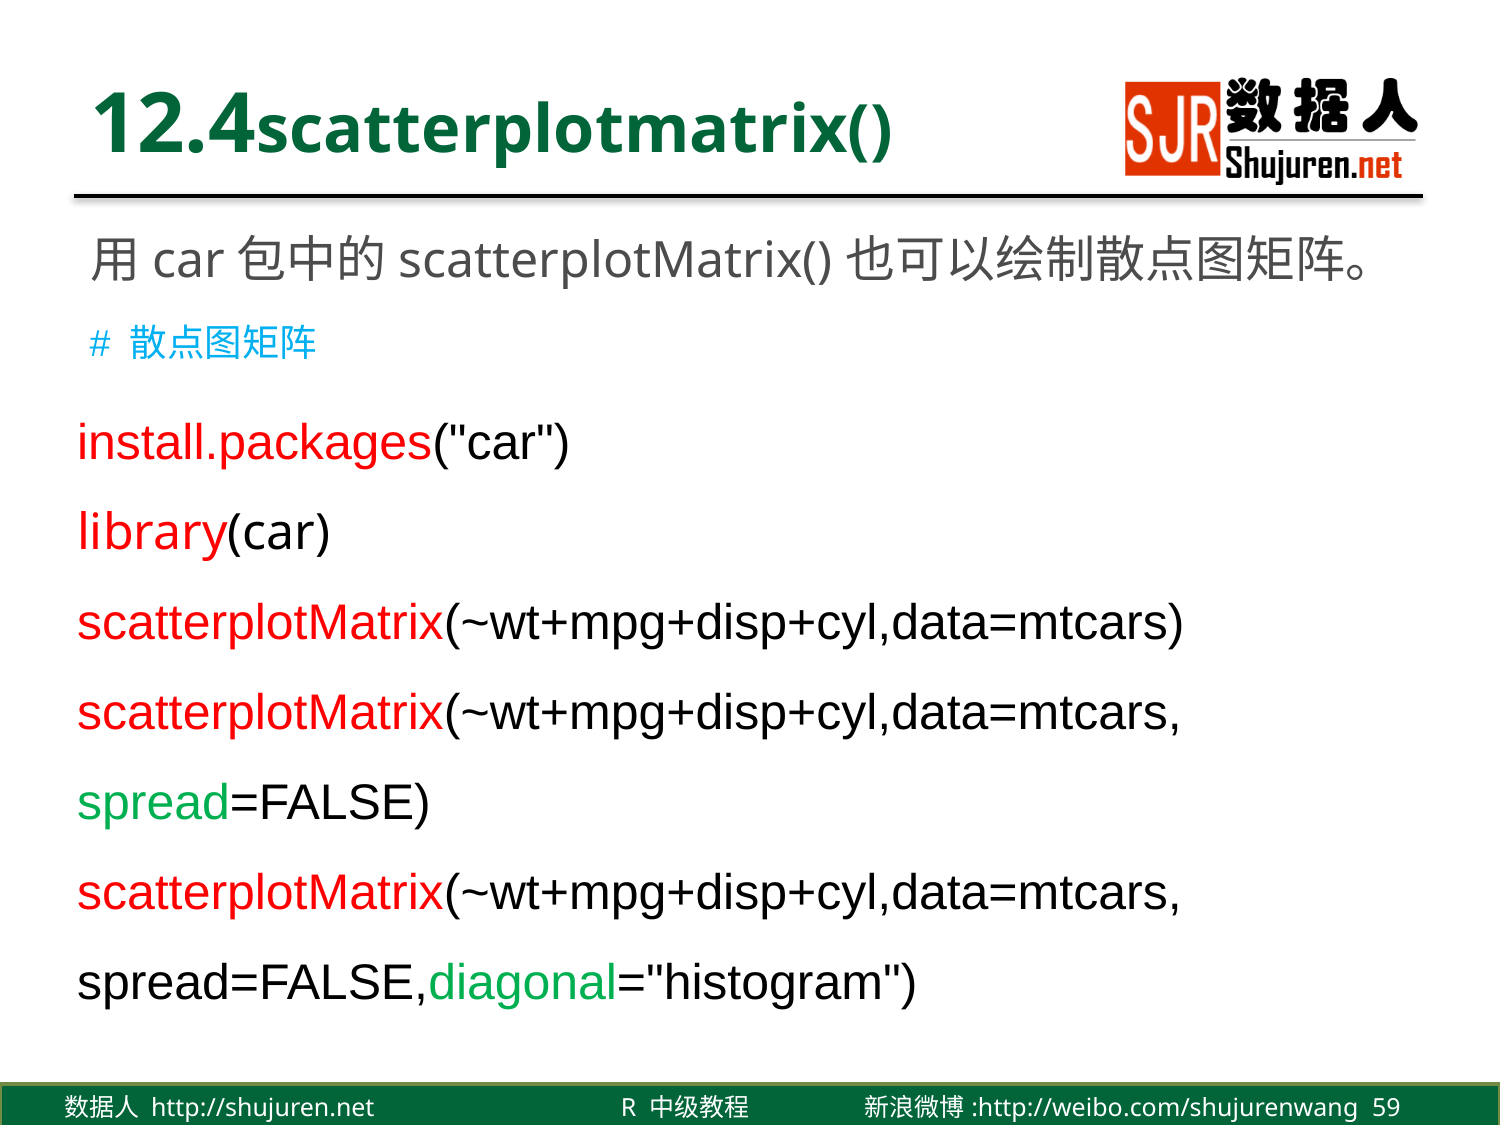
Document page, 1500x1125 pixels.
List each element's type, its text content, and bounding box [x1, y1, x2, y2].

list 用car包中的scatterplotMatrix()也可以绘制散点图矩阵。 [75, 219, 1424, 315]
title 12.4scatterplotmatrix() [75, 54, 1424, 185]
text_box # 散点图矩阵 [74, 289, 332, 372]
text_box install.packages("car") library(car) scatterplotMatrix(~wt+mpg+disp+cyl,data=mtcars) scatterplotMatrix(~wt+mpg+disp+cyl,data=mtcars, spread=FALSE) scatterplotMatrix(~wt+mpg+disp+cyl,data=mtcars, spread=FALSE,diagonal="histogram") [62, 372, 1200, 1018]
